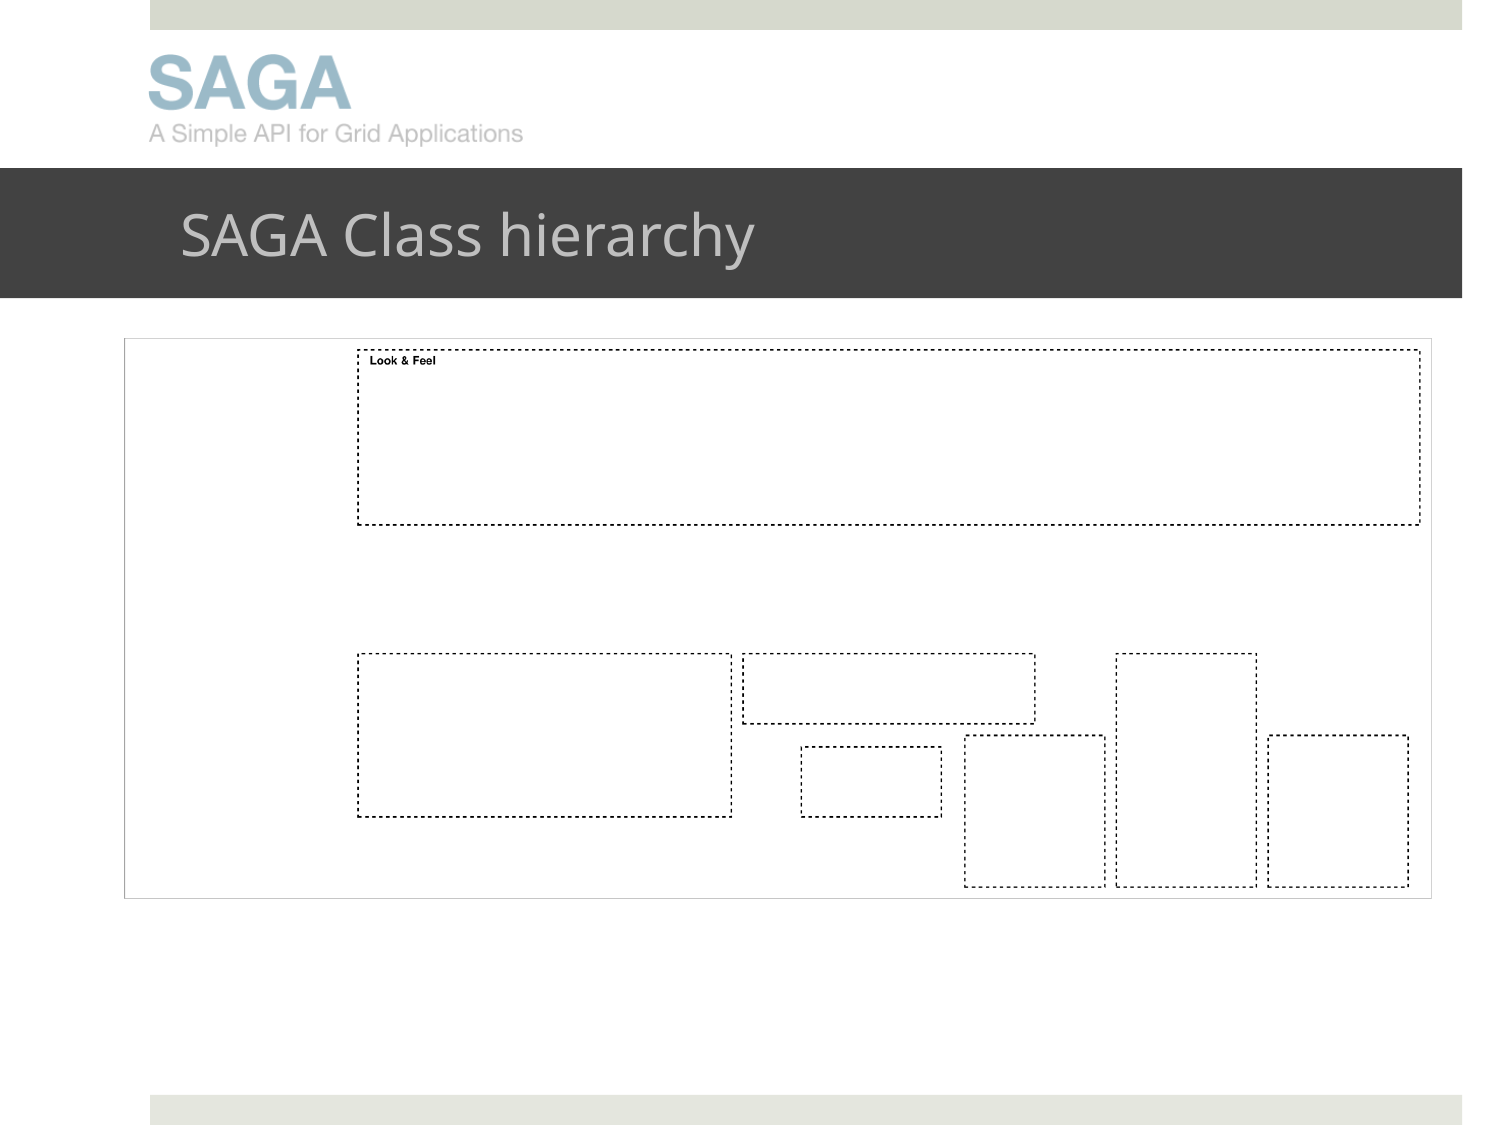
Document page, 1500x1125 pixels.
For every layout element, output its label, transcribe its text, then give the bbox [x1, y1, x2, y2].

picture [148, 54, 523, 147]
title SAGA Class hierarchy [0, 168, 1463, 299]
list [123, 337, 1432, 900]
